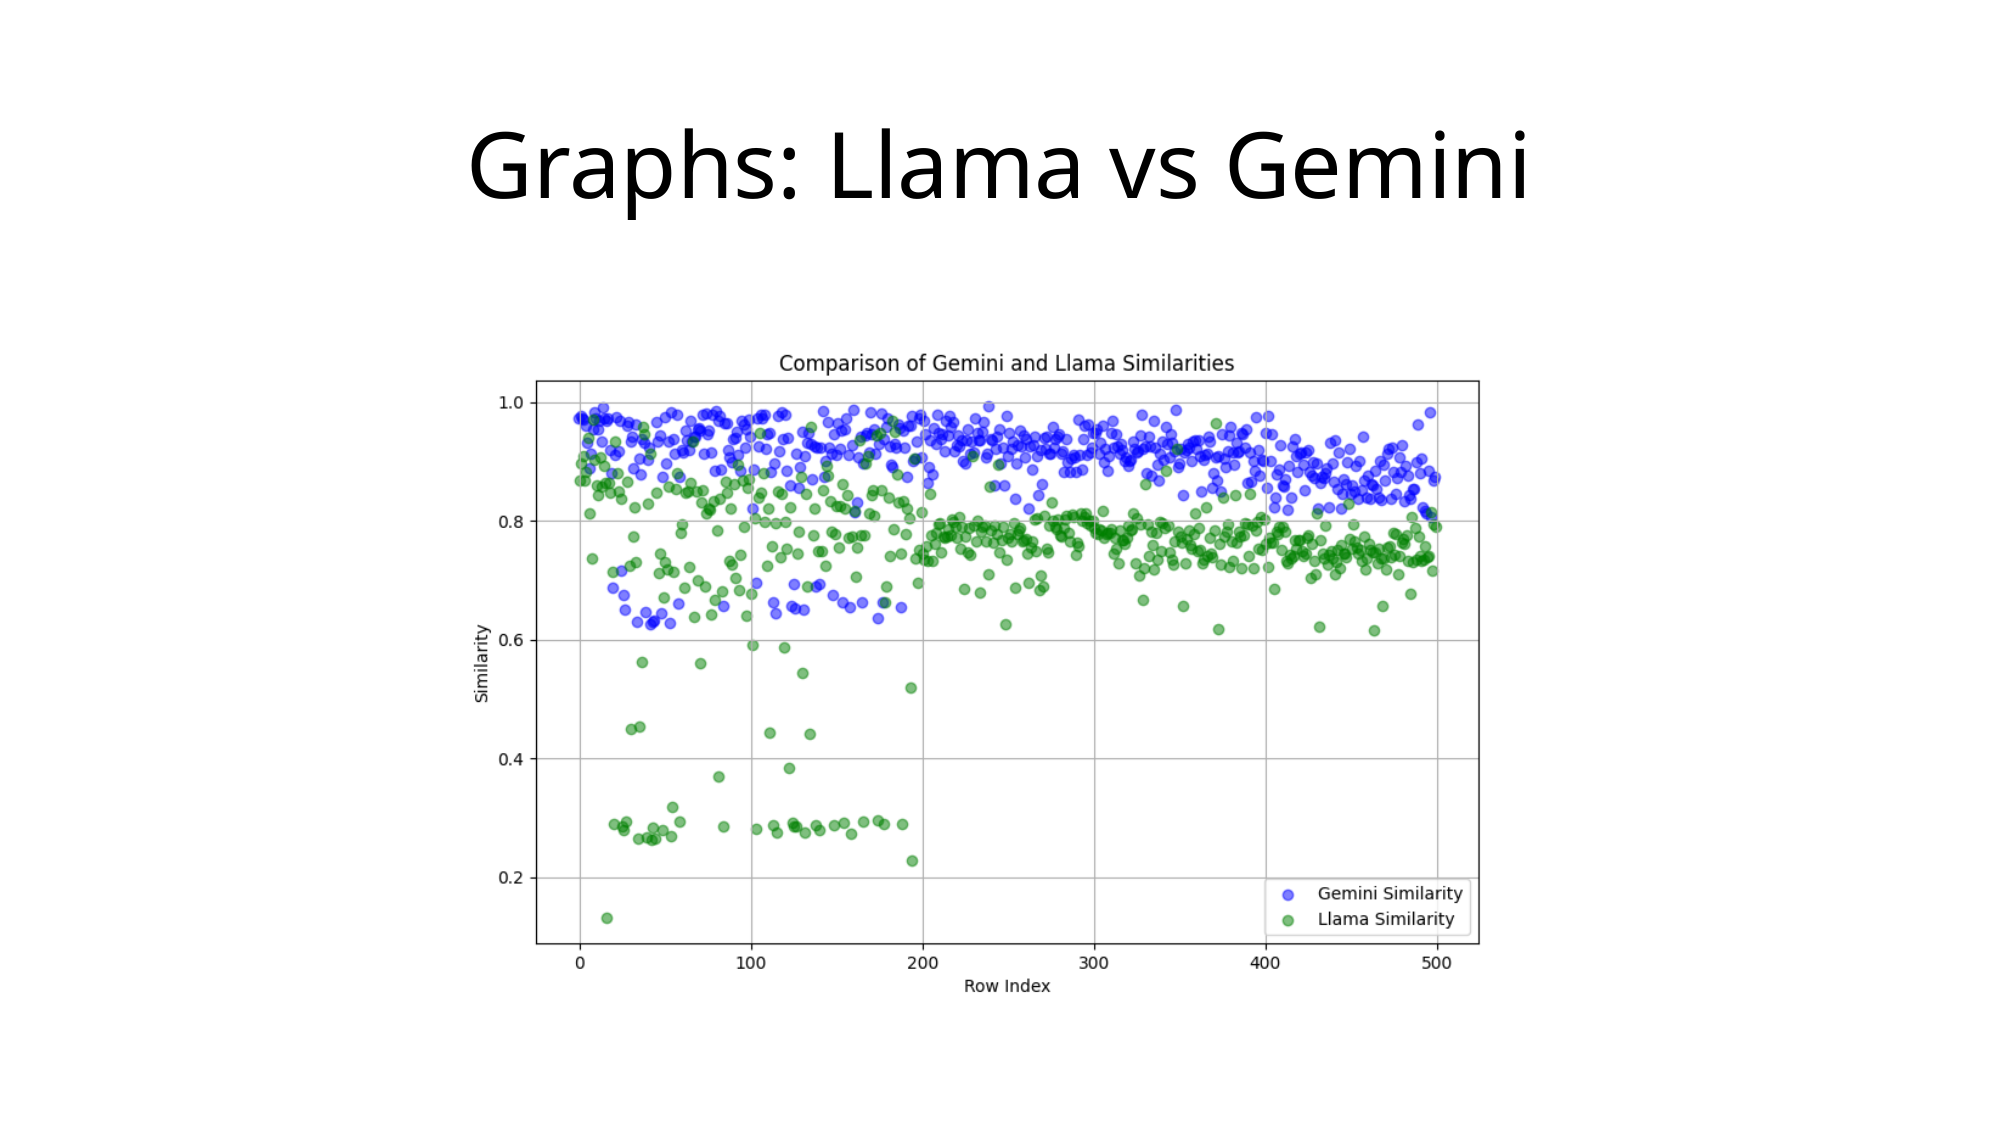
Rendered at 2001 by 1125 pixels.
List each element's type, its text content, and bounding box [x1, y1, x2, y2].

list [411, 298, 1589, 1014]
title Graphs: Llama vs Gemini [137, 59, 1863, 278]
